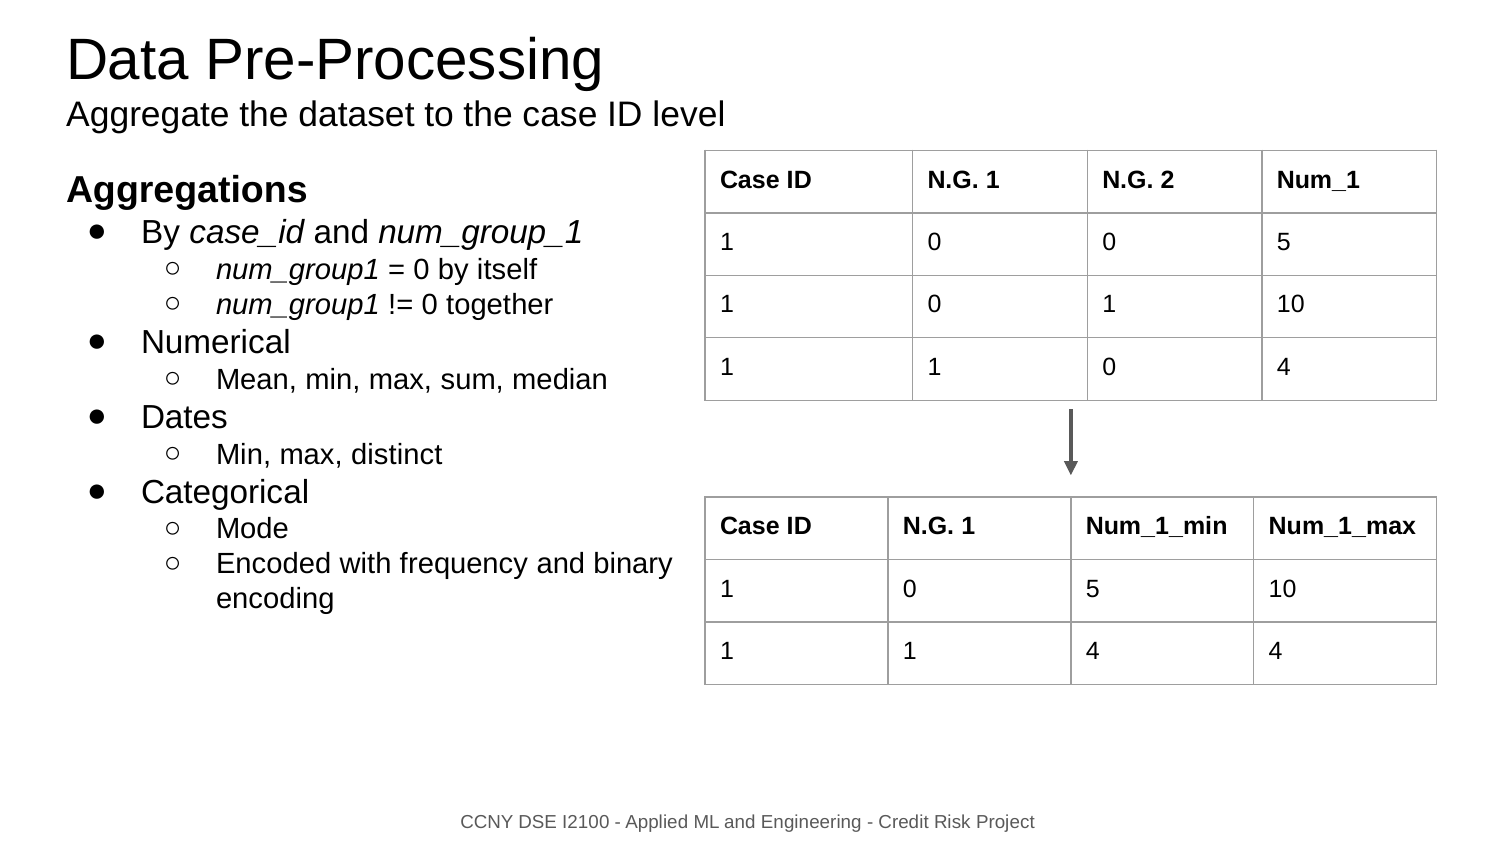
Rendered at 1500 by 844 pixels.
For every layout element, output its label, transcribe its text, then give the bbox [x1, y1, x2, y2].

table_cell 0 [1088, 338, 1261, 400]
table_cell 0 [1088, 214, 1261, 275]
table_cell 4 [1254, 623, 1436, 684]
text_box Aggregations By case_id and num_group_1 num_group1 = 0 by itself num_group1 != 0 together Numerical Mean, min, max, sum, median Dates Min, max, distinct Categorical Mode Encoded with frequency and binary encoding [51, 150, 690, 747]
table_cell 5 [1263, 214, 1436, 275]
table_cell 0 [889, 560, 1070, 621]
table_cell 1 [889, 623, 1070, 684]
table_cell 10 [1254, 560, 1436, 621]
text_box CCNY DSE I2100 - Applied ML and Engineering - Credit Risk Project [3, 796, 1497, 824]
table_cell 4 [1072, 623, 1253, 684]
text_box Data Pre-Processing Aggregate the dataset to the case ID level [51, 6, 1500, 149]
table_header N.G. 1 [913, 151, 1087, 212]
table_cell 10 [1263, 276, 1436, 337]
table_cell 4 [1263, 338, 1436, 400]
table_cell 0 [913, 276, 1087, 337]
table_header N.G. 2 [1088, 151, 1261, 212]
table_header Num_1_max [1254, 498, 1436, 559]
table_header Num_1_min [1072, 498, 1253, 559]
table_header Case ID [706, 151, 912, 212]
table_cell 1 [1088, 276, 1261, 337]
table_cell 1 [706, 623, 887, 684]
table_cell 0 [913, 214, 1087, 275]
table_header Num_1 [1263, 151, 1436, 212]
table_header Case ID [706, 498, 887, 559]
table_cell 1 [706, 338, 912, 400]
table_cell 1 [706, 214, 912, 275]
table_cell 1 [706, 560, 887, 621]
table_header N.G. 1 [889, 498, 1070, 559]
table_cell 5 [1072, 560, 1253, 621]
table_cell 1 [706, 276, 912, 337]
table_cell 1 [913, 338, 1087, 400]
